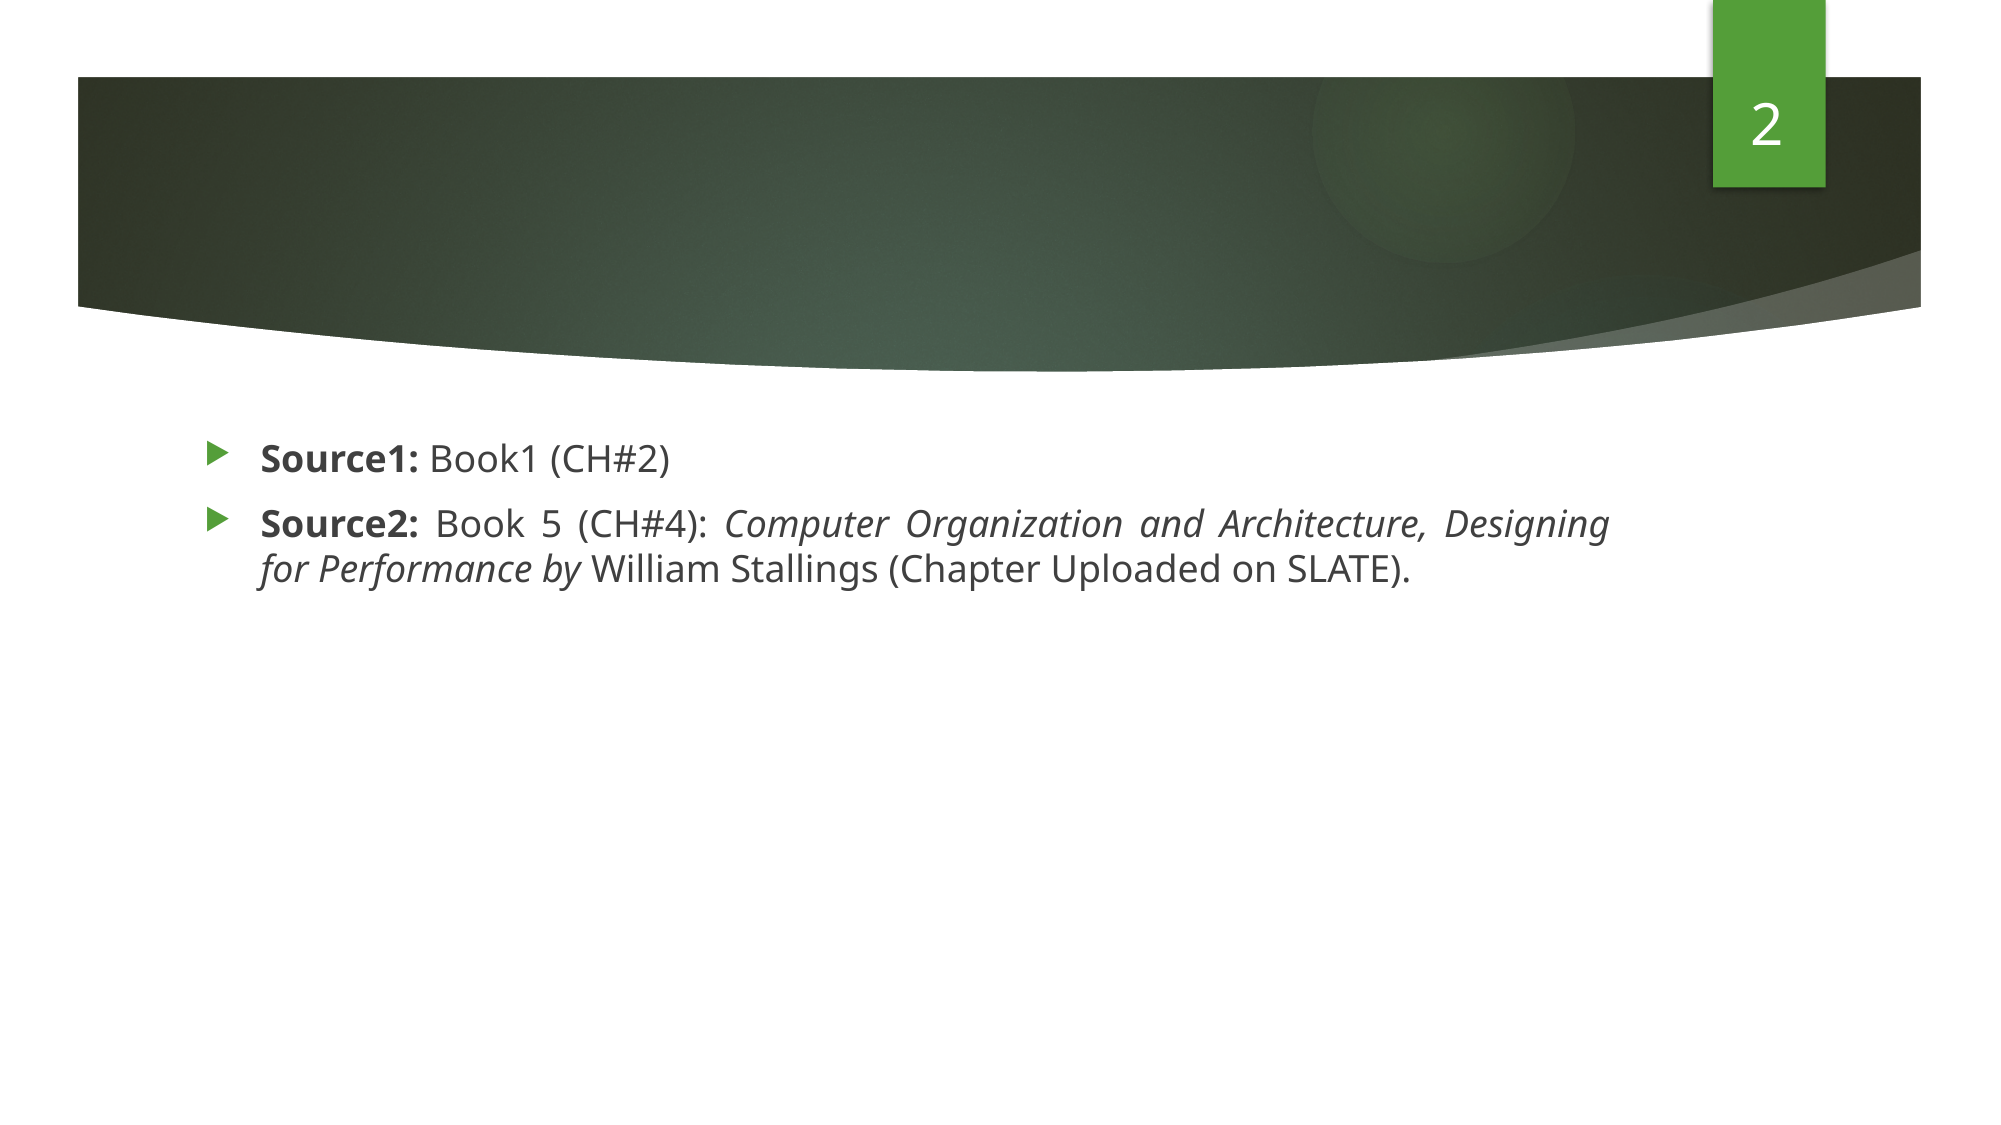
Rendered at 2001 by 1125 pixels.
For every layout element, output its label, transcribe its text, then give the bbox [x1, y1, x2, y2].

slide_number 2 [1698, 48, 1836, 175]
list Source1: Book1 (CH#2) Source2: Book 5 (CH#4): Computer Organization and Architecture, Designing for Performance by William Stallings (Chapter Uploaded on SLATE). [189, 427, 1627, 988]
